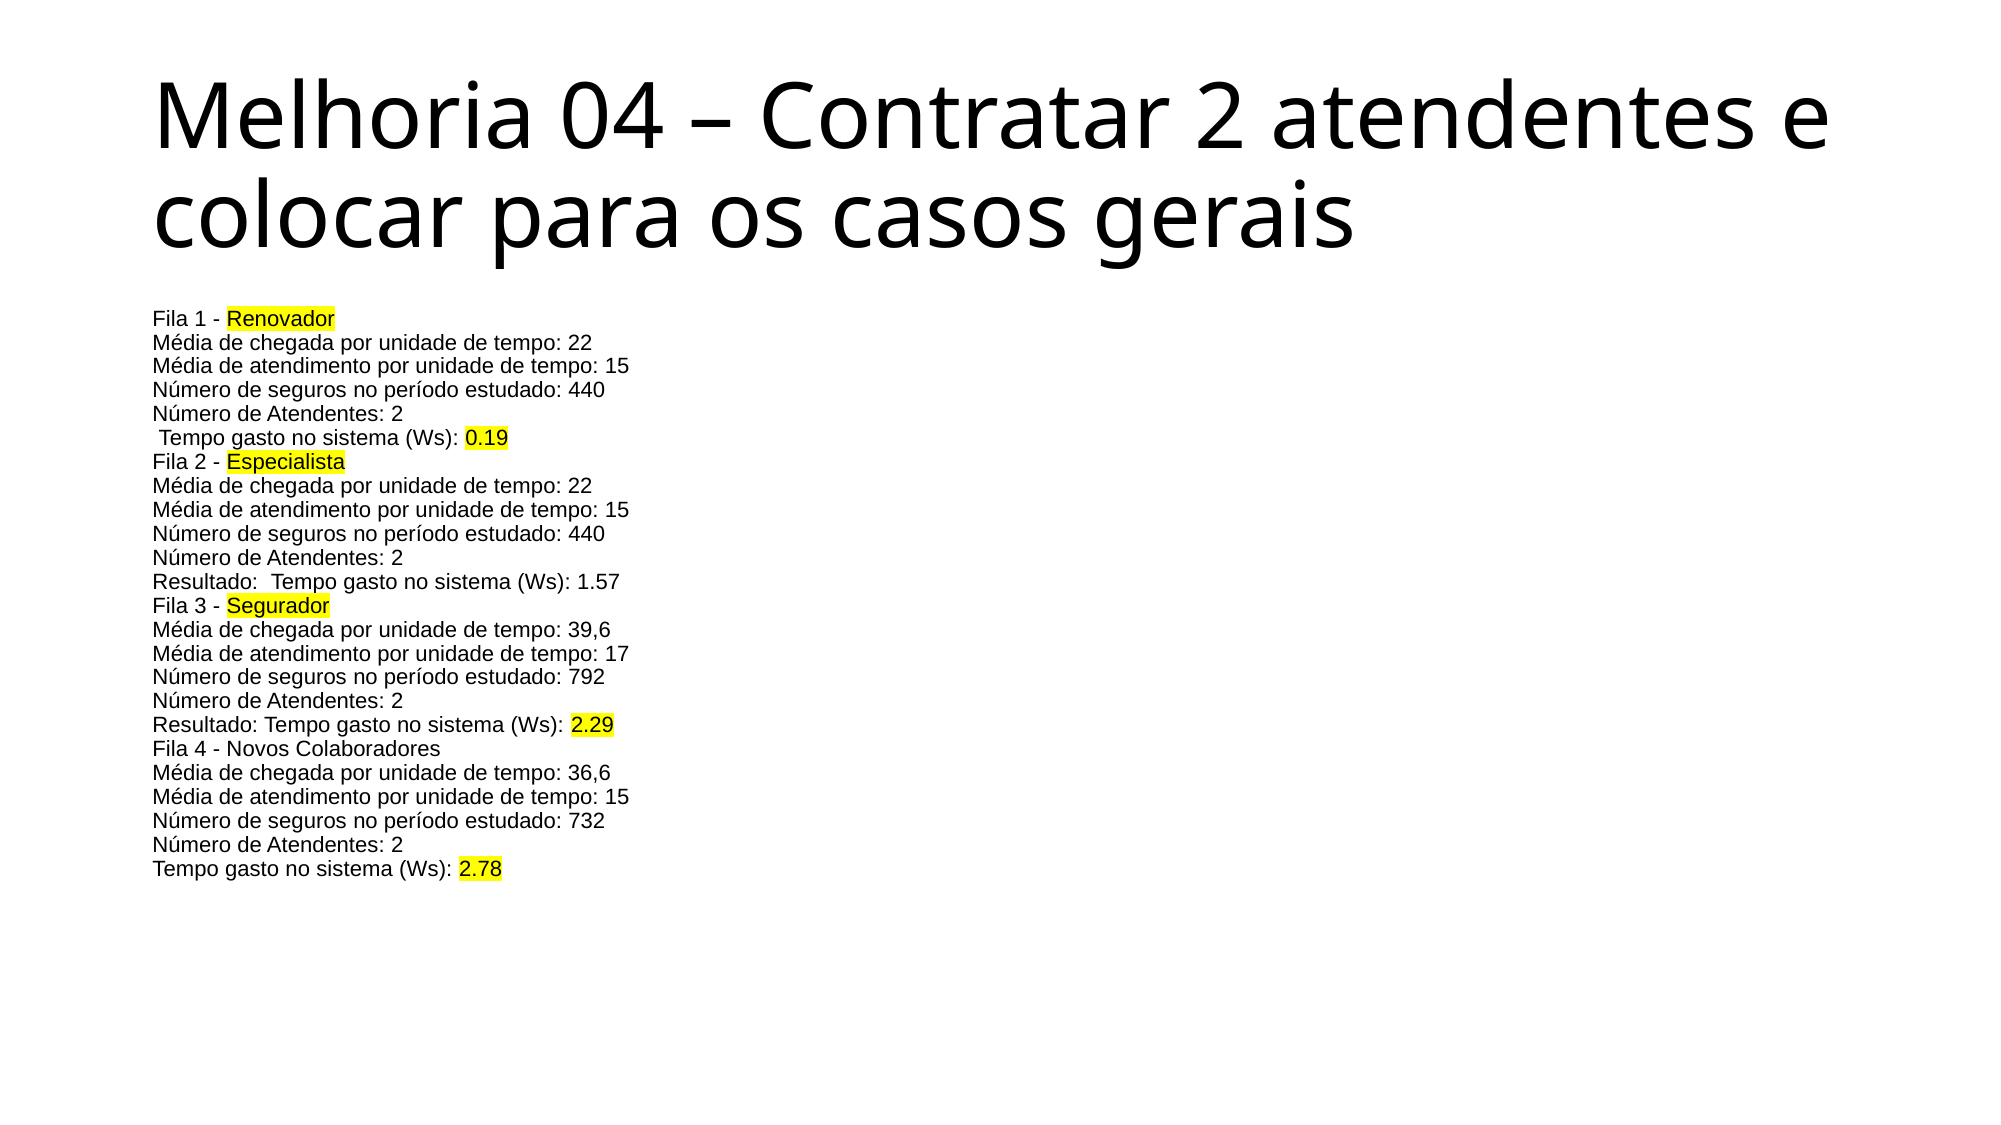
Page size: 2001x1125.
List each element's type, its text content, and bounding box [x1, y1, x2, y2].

list Fila 1 - Renovador Média de chegada por unidade de tempo: 22 Média de atendimento por unidade de tempo: 15 Número de seguros no período estudado: 440 Número de Atendentes: 2 Tempo gasto no sistema (Ws): 0.19 Fila 2 - Especialista Média de chegada por unidade de tempo: 22 Média de atendimento por unidade de tempo: 15 Número de seguros no período estudado: 440 Número de Atendentes: 2 Resultado: Tempo gasto no sistema (Ws): 1.57 Fila 3 - Segurador Média de chegada por unidade de tempo: 39,6 Média de atendimento por unidade de tempo: 17 Número de seguros no período estudado: 792 Número de Atendentes: 2 Resultado: Tempo gasto no sistema (Ws): 2.29 Fila 4 - Novos Colaboradores Média de chegada por unidade de tempo: 36,6 Média de atendimento por unidade de tempo: 15 Número de seguros no período estudado: 732 Número de Atendentes: 2 Tempo gasto no sistema (Ws): 2.78 [137, 299, 1863, 1014]
title Melhoria 04 – Contratar 2 atendentes e colocar para os casos gerais [137, 59, 1863, 278]
